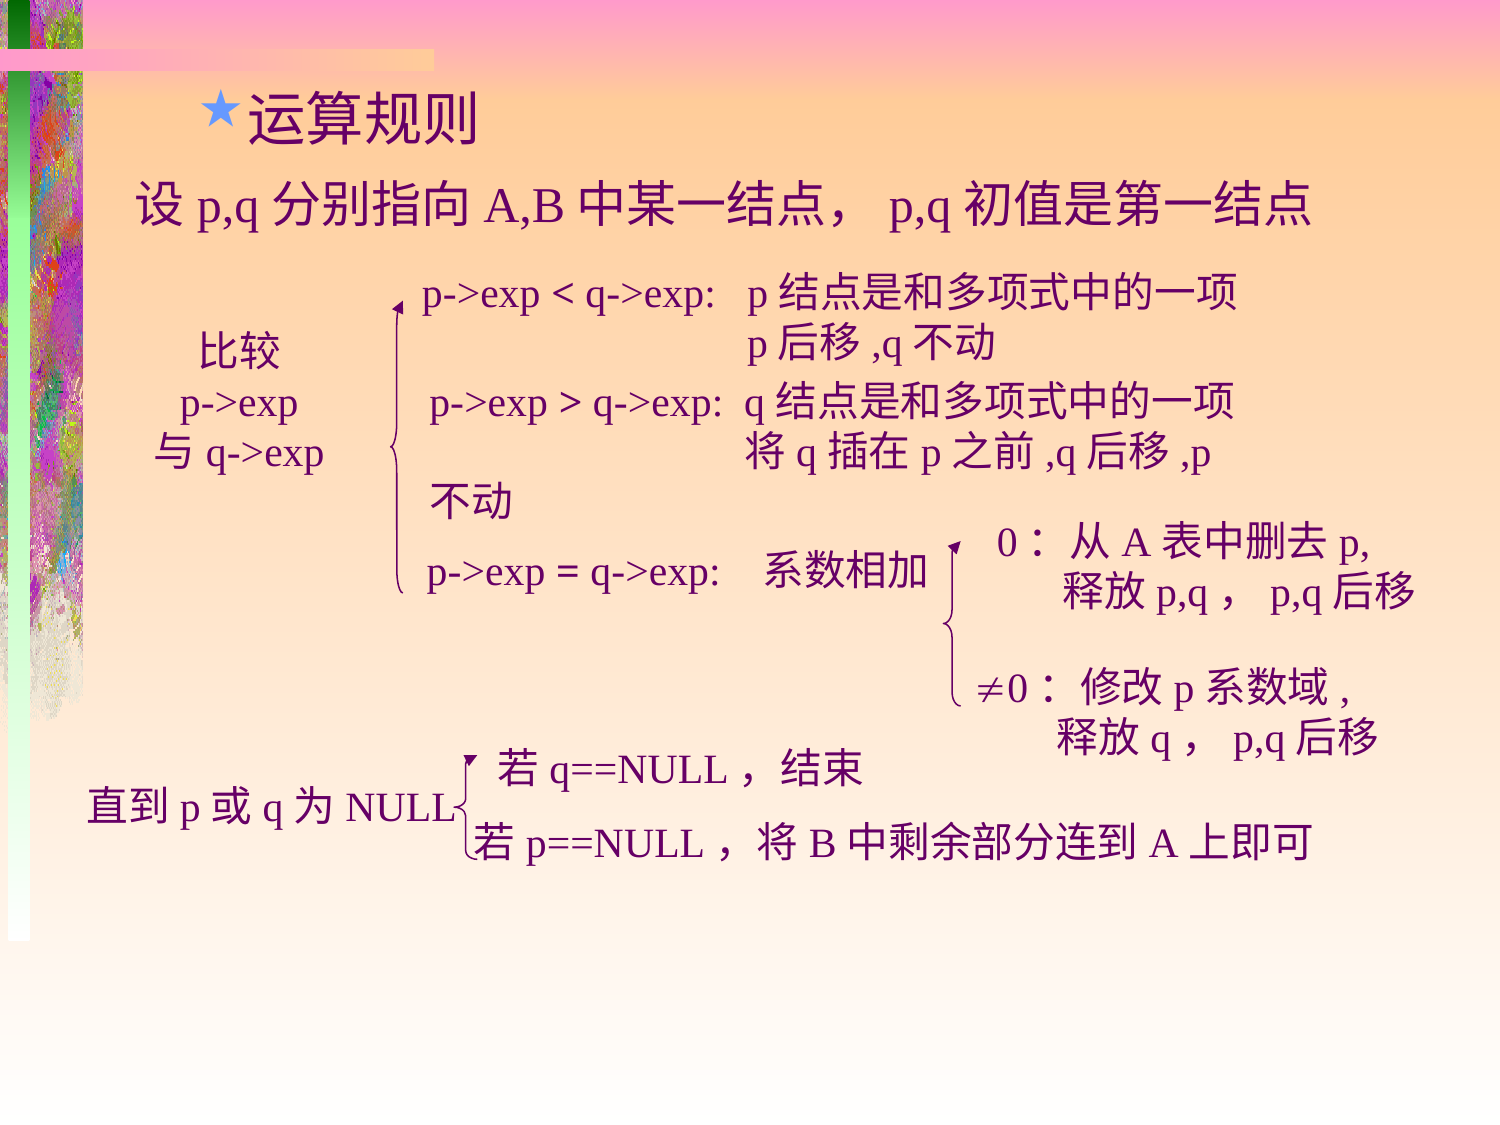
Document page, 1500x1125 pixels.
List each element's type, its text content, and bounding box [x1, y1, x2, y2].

picture [0, 71, 9, 821]
picture [29, 71, 83, 821]
picture [0, 0, 9, 50]
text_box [96, 733, 1295, 874]
picture [29, 0, 83, 50]
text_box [143, 257, 1413, 769]
text_box 设p,q分别指向A,B中某一结点，p,q初值是第一结点 [120, 173, 1329, 240]
text_box 运算规则 [105, 75, 1500, 173]
